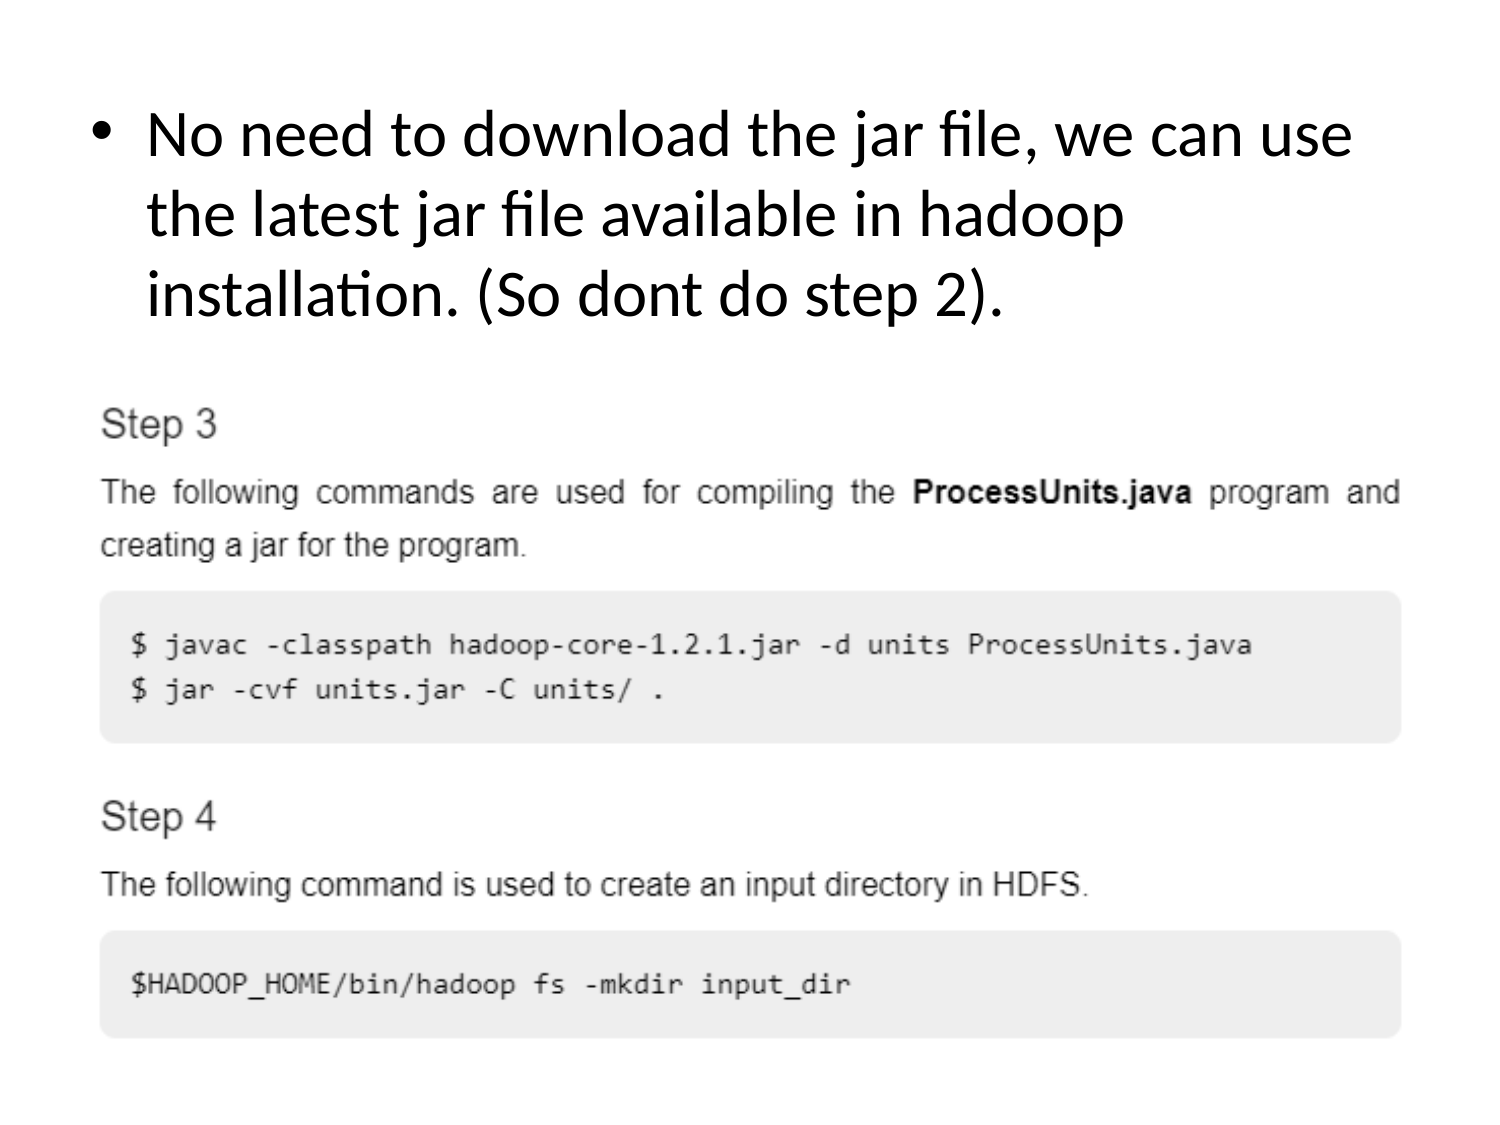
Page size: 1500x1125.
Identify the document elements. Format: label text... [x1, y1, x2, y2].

list No need to download the jar file, we can use the latest jar file available in hadoop installation. (So dont do step 2). [75, 82, 1425, 1005]
picture [81, 386, 1419, 1055]
